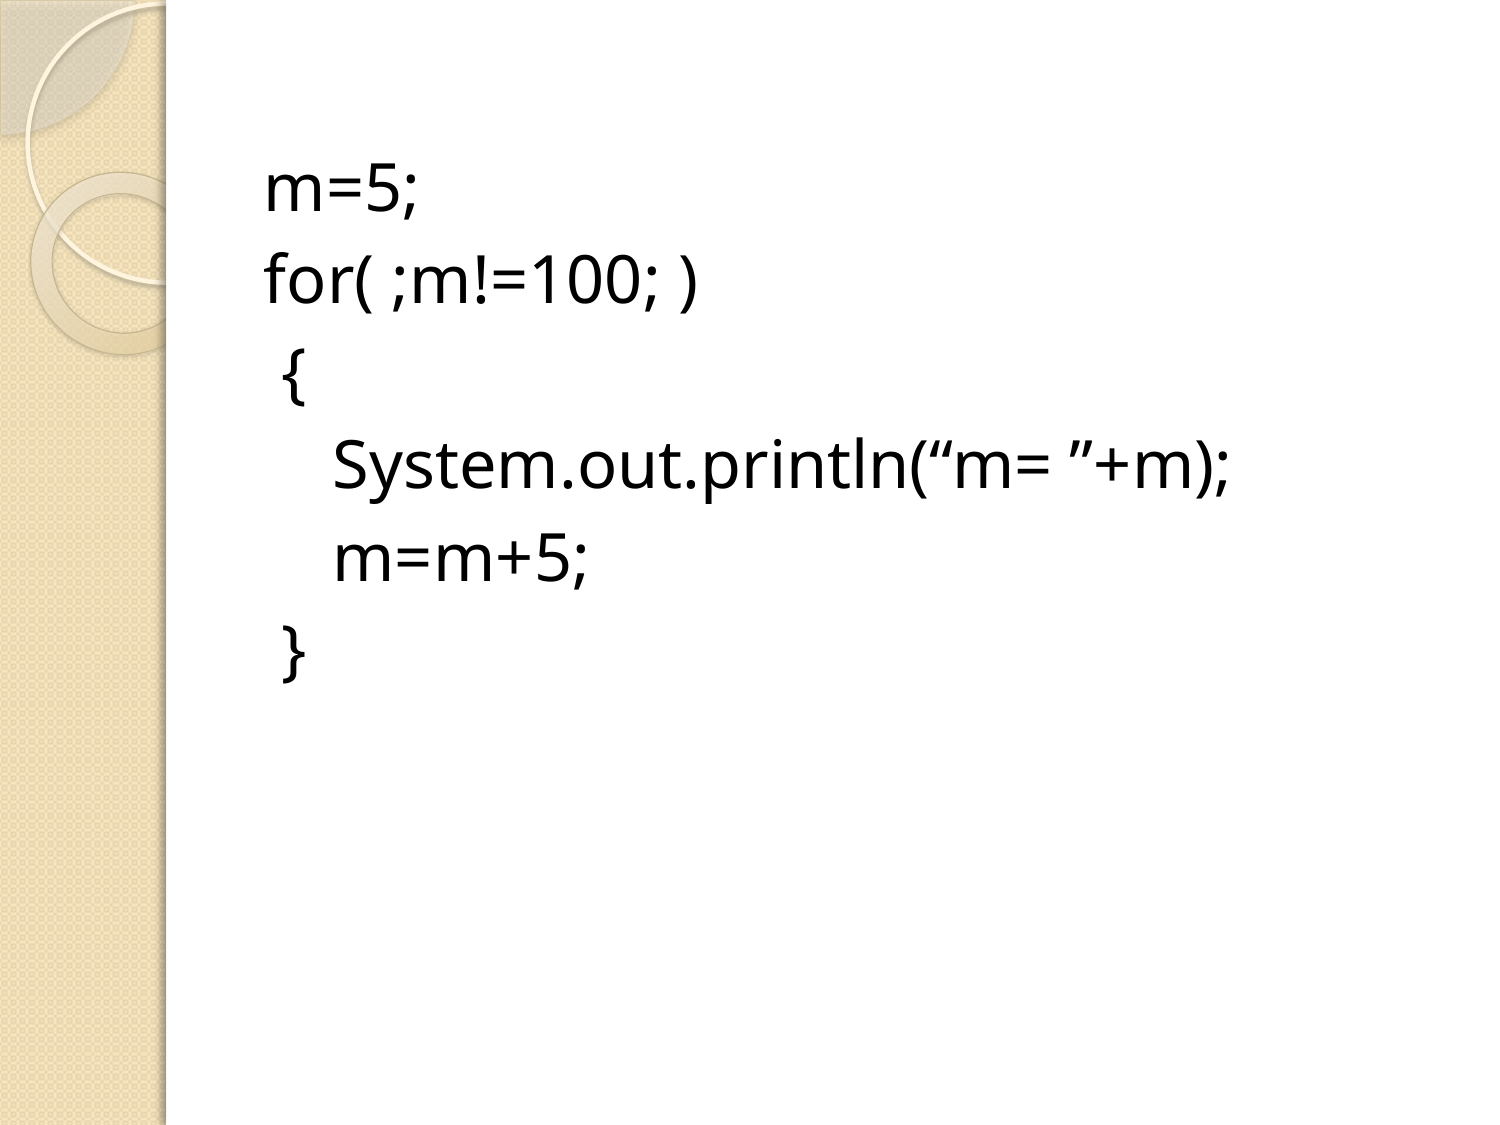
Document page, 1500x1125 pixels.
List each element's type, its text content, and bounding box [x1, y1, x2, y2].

list m=5; for( ;m!=100; ) { System.out.println(“m= ”+m); m=m+5; } [235, 137, 1466, 1025]
